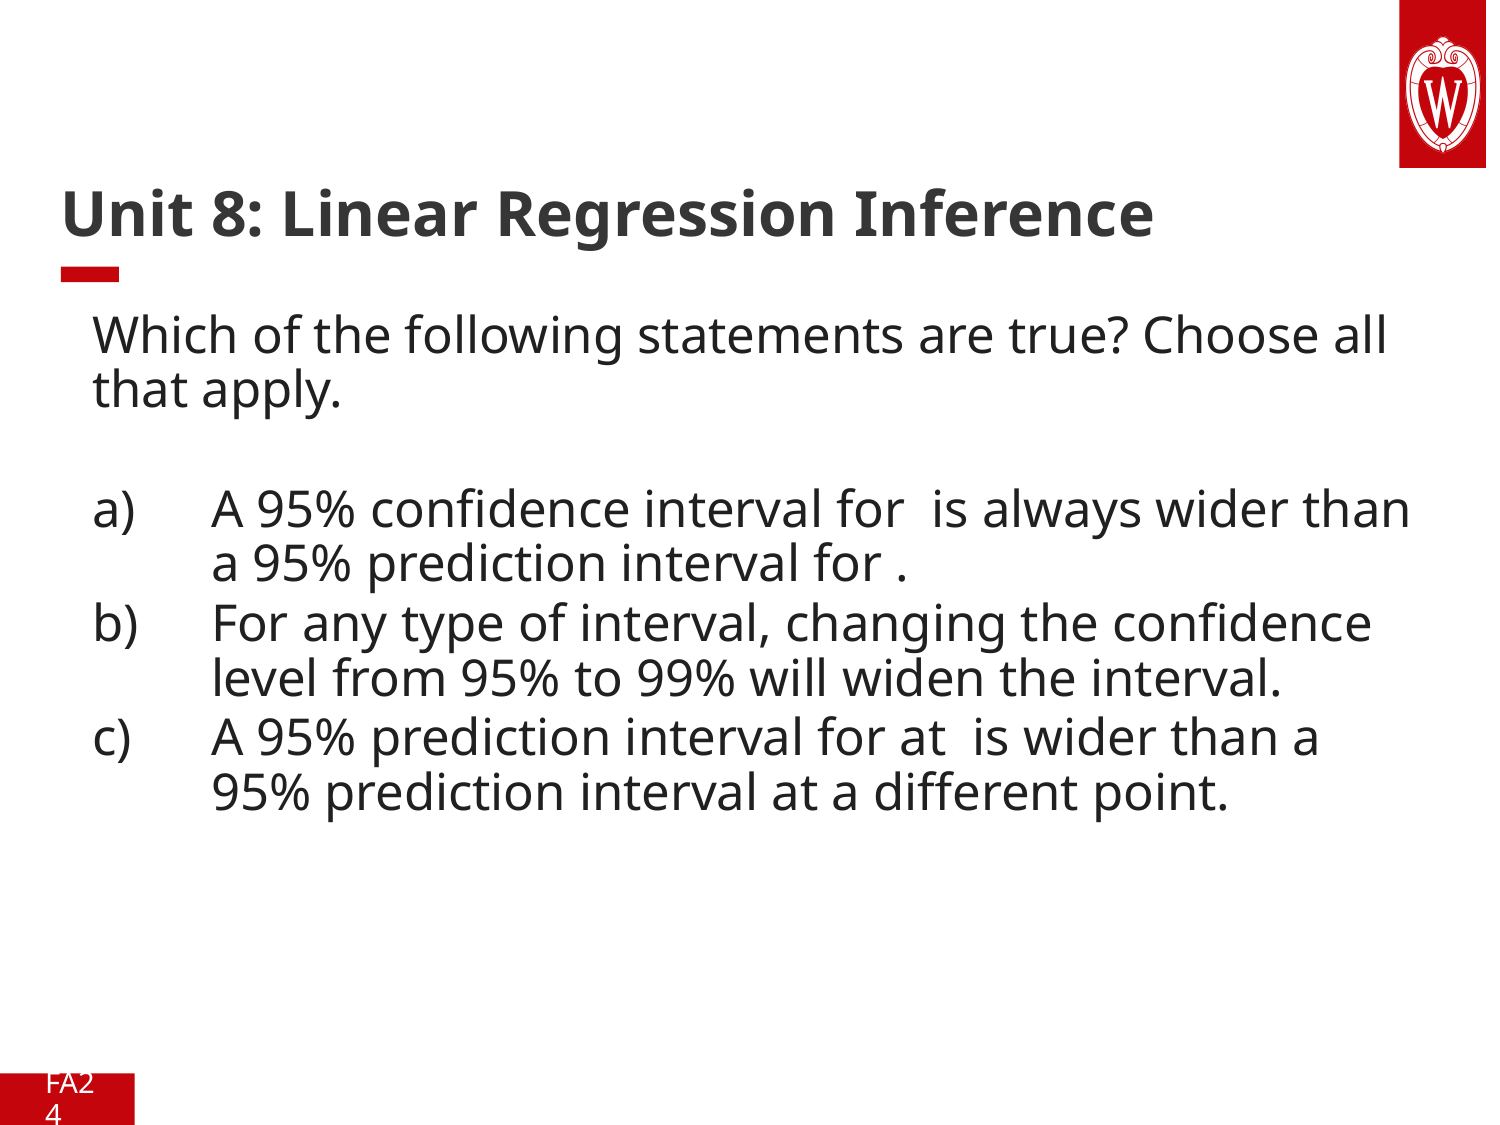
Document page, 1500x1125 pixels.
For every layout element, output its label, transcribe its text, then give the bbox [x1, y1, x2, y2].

list FA24 [0, 1073, 135, 1125]
title Unit 8: Linear Regression Inference [60, 75, 1374, 250]
picture [1405, 36, 1481, 154]
